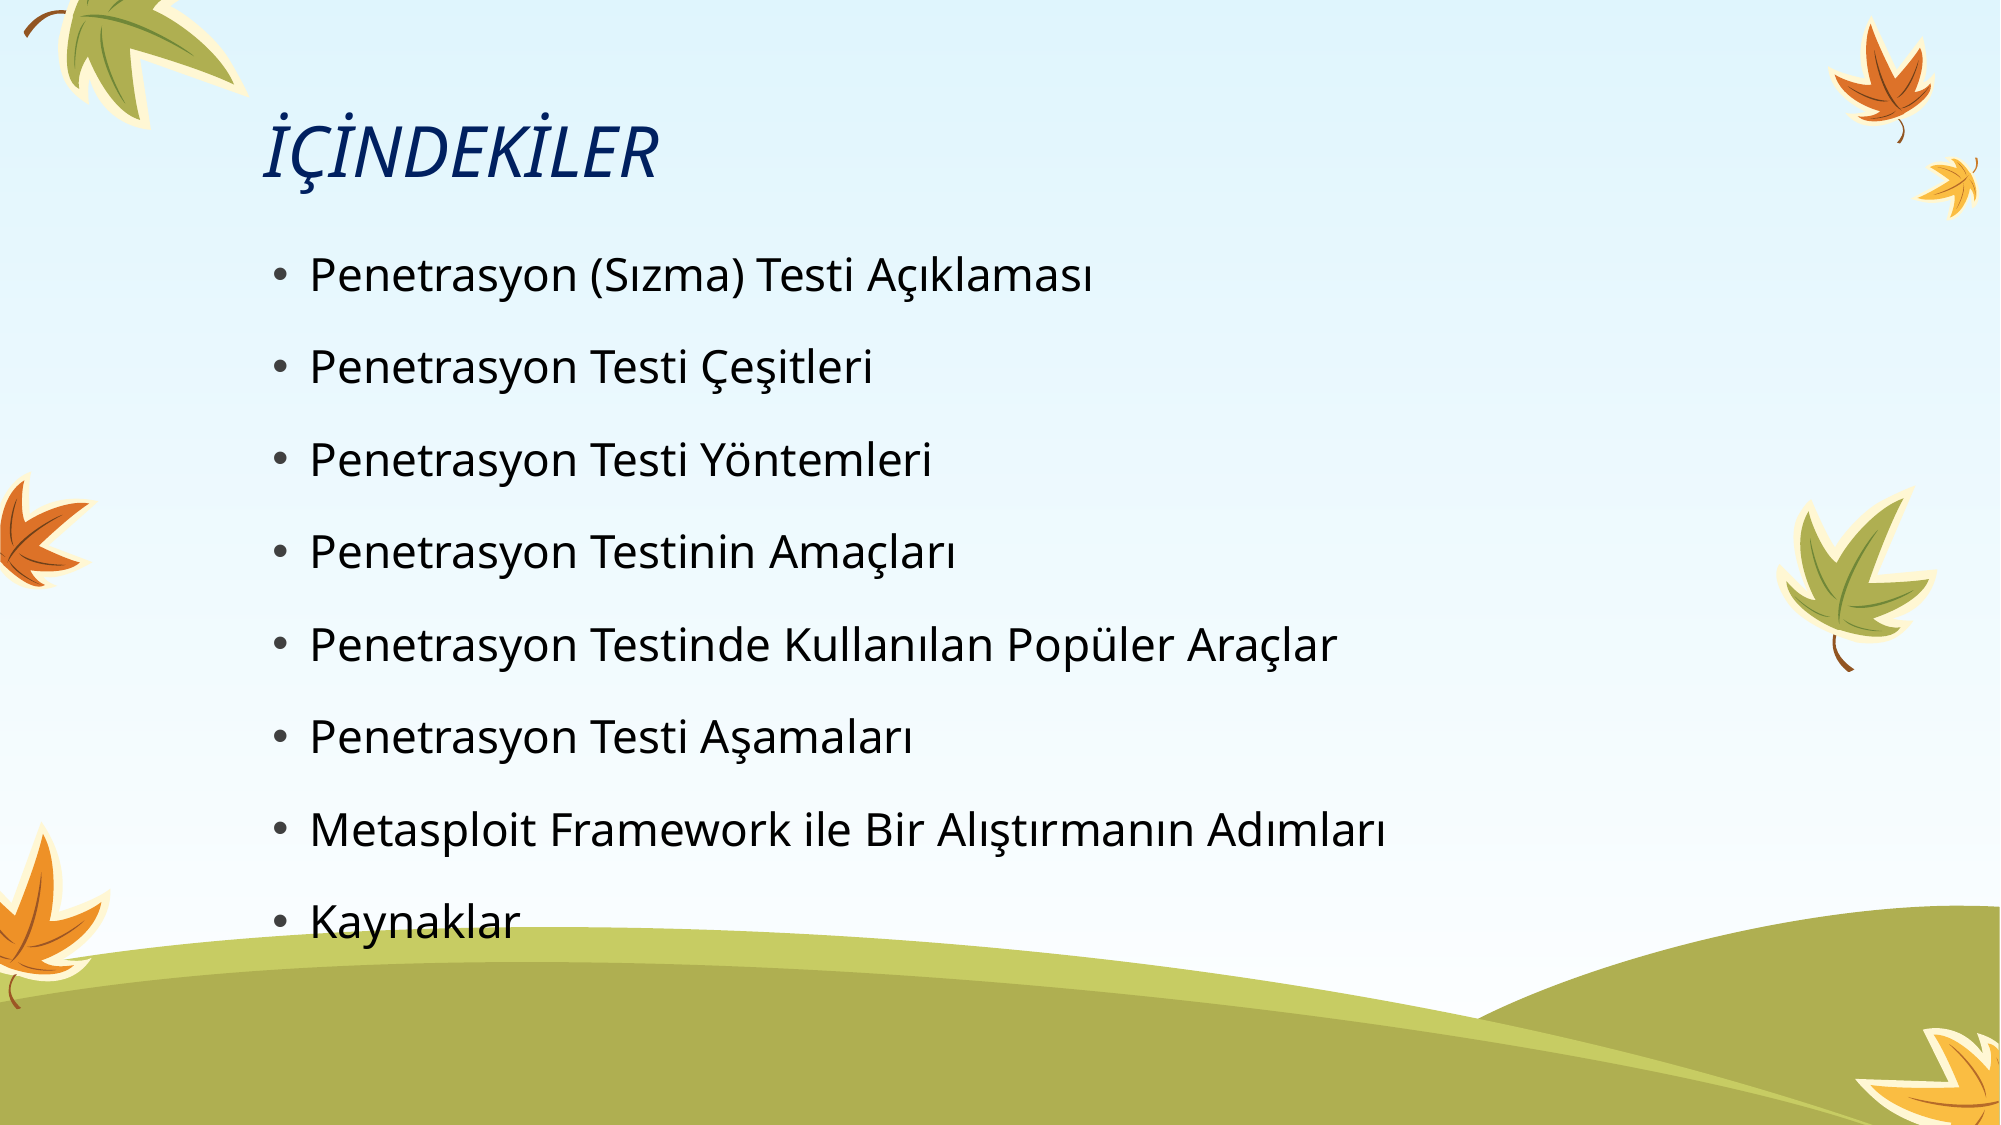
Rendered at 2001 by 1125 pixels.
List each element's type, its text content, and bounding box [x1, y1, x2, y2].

list Penetrasyon (Sızma) Testi Açıklaması Penetrasyon Testi Çeşitleri Penetrasyon Testi Yöntemleri Penetrasyon Testinin Amaçları Penetrasyon Testinde Kullanılan Popüler Araçlar Penetrasyon Testi Aşamaları Metasploit Framework ile Bir Alıştırmanın Adımları Kaynaklar [249, 238, 1749, 1020]
title İÇİNDEKİLER [249, 12, 1749, 200]
